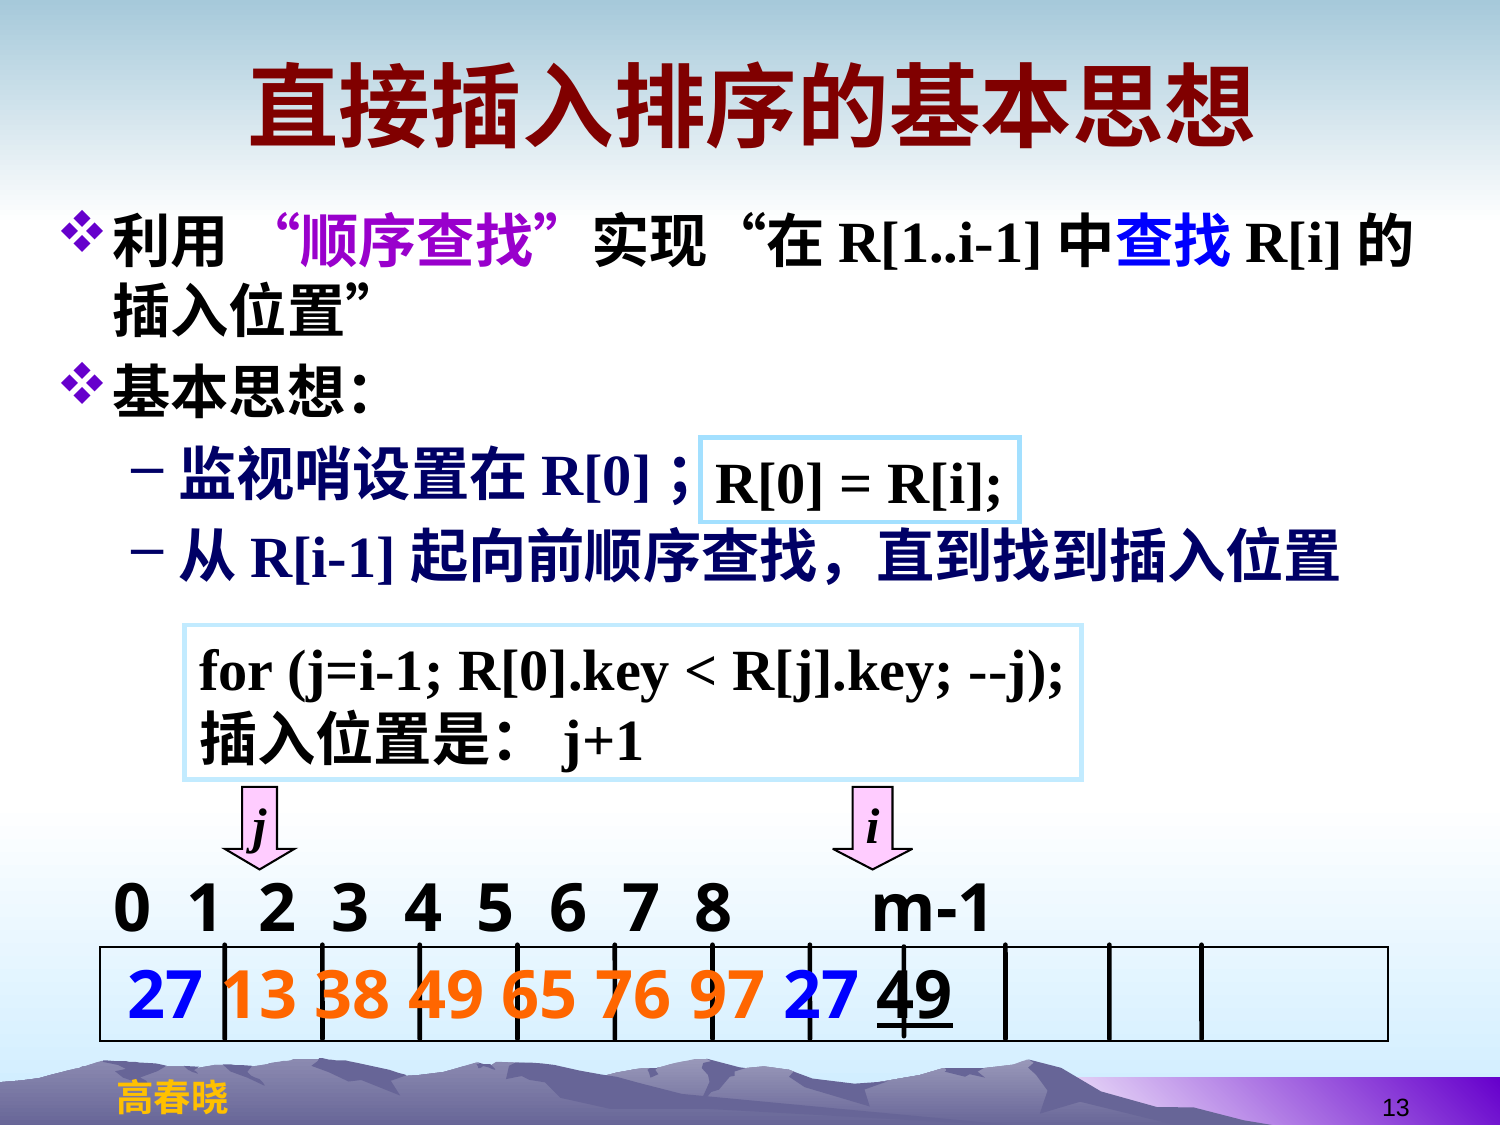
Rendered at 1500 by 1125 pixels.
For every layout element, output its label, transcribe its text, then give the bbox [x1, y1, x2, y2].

slide_number 13 [1074, 1054, 1426, 1125]
text_box R[0] = R[i]; [700, 437, 1020, 523]
text_box j [224, 786, 295, 856]
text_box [64, 857, 1389, 1042]
list 利用 “顺序查找”实现“在R[1..i-1]中查找R[i]的插入位置” 基本思想： 监视哨设置在R[0]； 从R[i-1]起向前顺序查找，直到找到插入位置 [41, 196, 1459, 1047]
text_box i [832, 786, 913, 856]
title 直接插入排序的基本思想 [76, 18, 1428, 188]
text_box for (j=i-1; R[0].key < R[j].key; --j); 插入位置是：j+1 [184, 624, 1082, 780]
